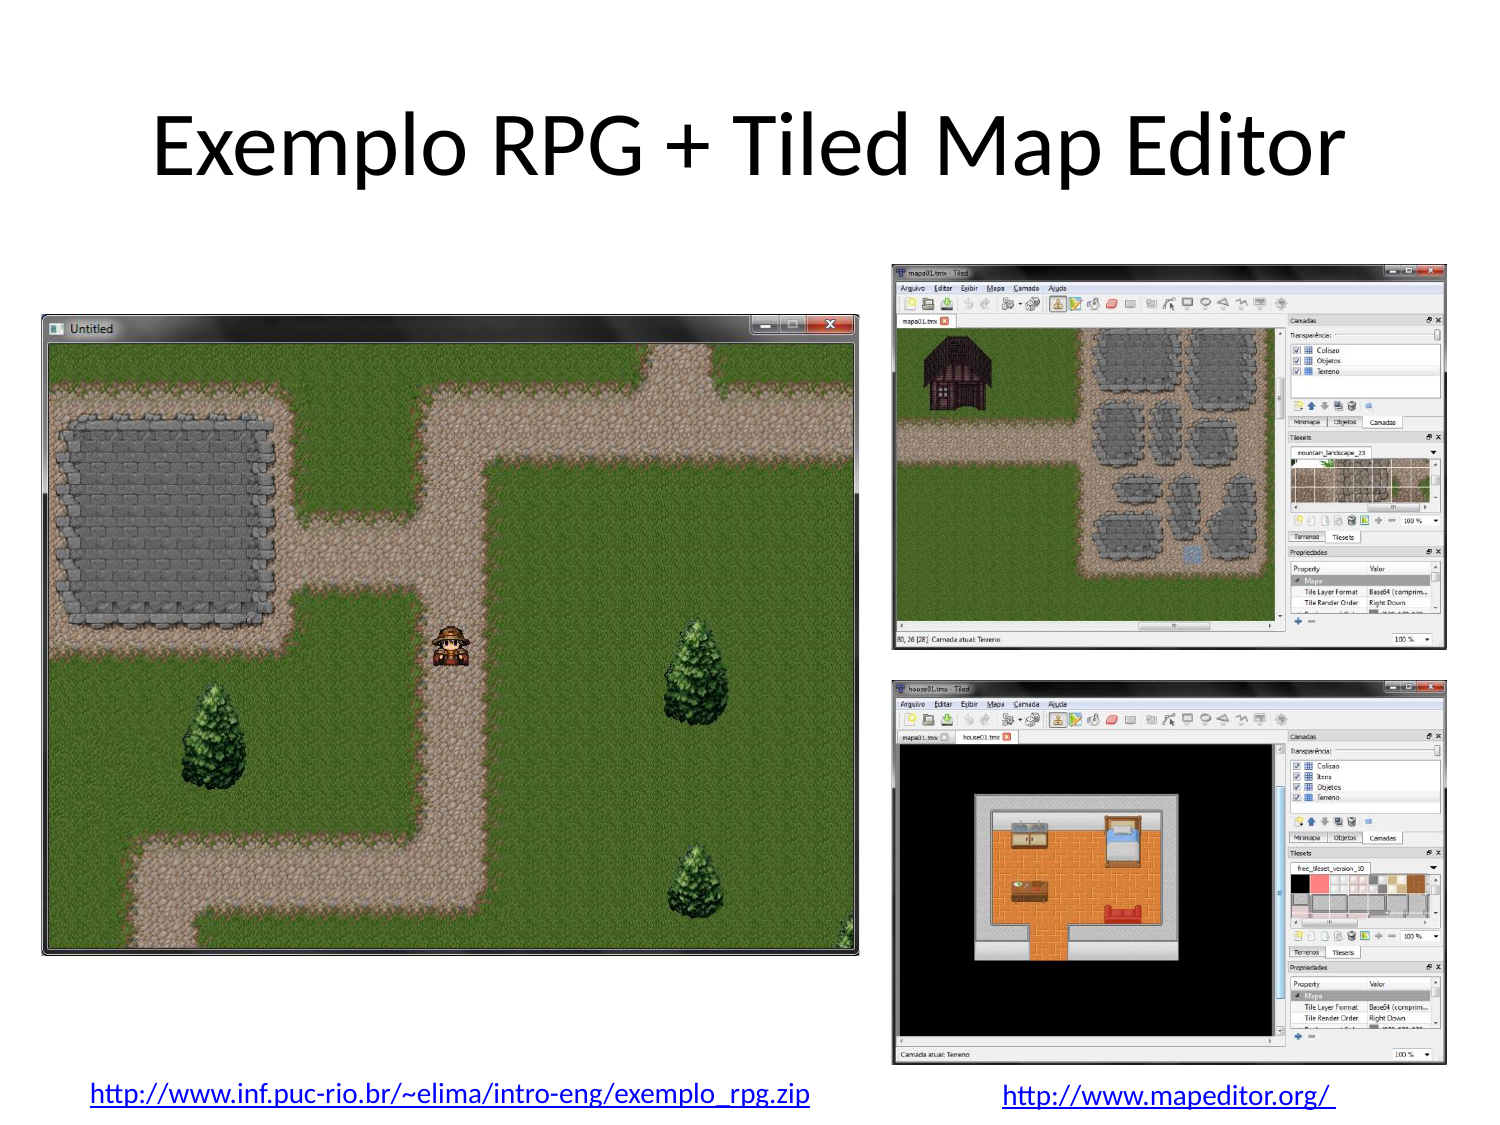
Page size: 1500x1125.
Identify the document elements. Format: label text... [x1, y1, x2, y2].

picture [891, 264, 1448, 651]
picture [891, 680, 1448, 1066]
text_box http://www.mapeditor.org/ [891, 1071, 1447, 1119]
picture [40, 314, 860, 956]
title Exemplo RPG + Tiled Map Editor [75, 45, 1425, 233]
text_box http://www.inf.puc-rio.br/~elima/intro-eng/exemplo_rpg.zip [40, 1067, 860, 1117]
